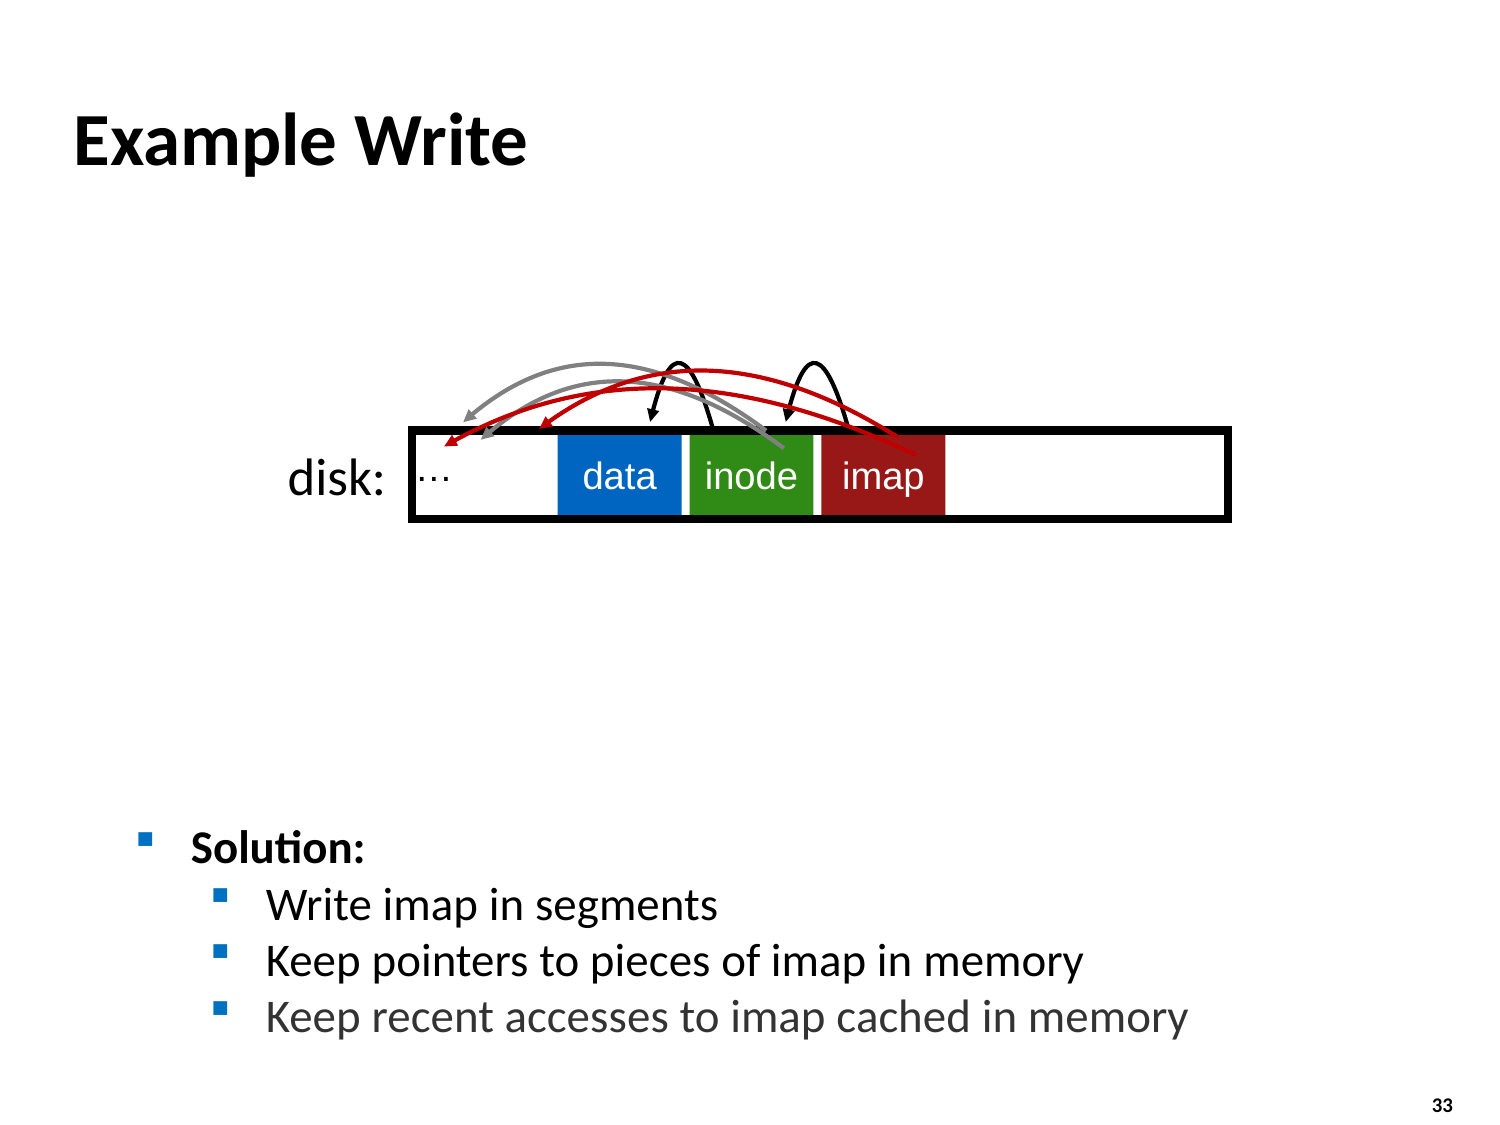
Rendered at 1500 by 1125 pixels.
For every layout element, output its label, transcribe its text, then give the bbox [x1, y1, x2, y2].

text_box … [415, 421, 487, 430]
text_box [518, 381, 626, 411]
text_box [667, 362, 690, 372]
title Example Write [58, 72, 1305, 199]
text_box [444, 388, 916, 455]
text_box [796, 362, 842, 405]
text_box disk: [281, 437, 393, 513]
text_box [463, 363, 659, 423]
text_box [602, 370, 899, 438]
text_box [412, 430, 1228, 519]
text_box Solution: Write imap in segments Keep pointers to pieces of imap in memory Keep recent accesses to imap cached in memory [119, 809, 1314, 1050]
